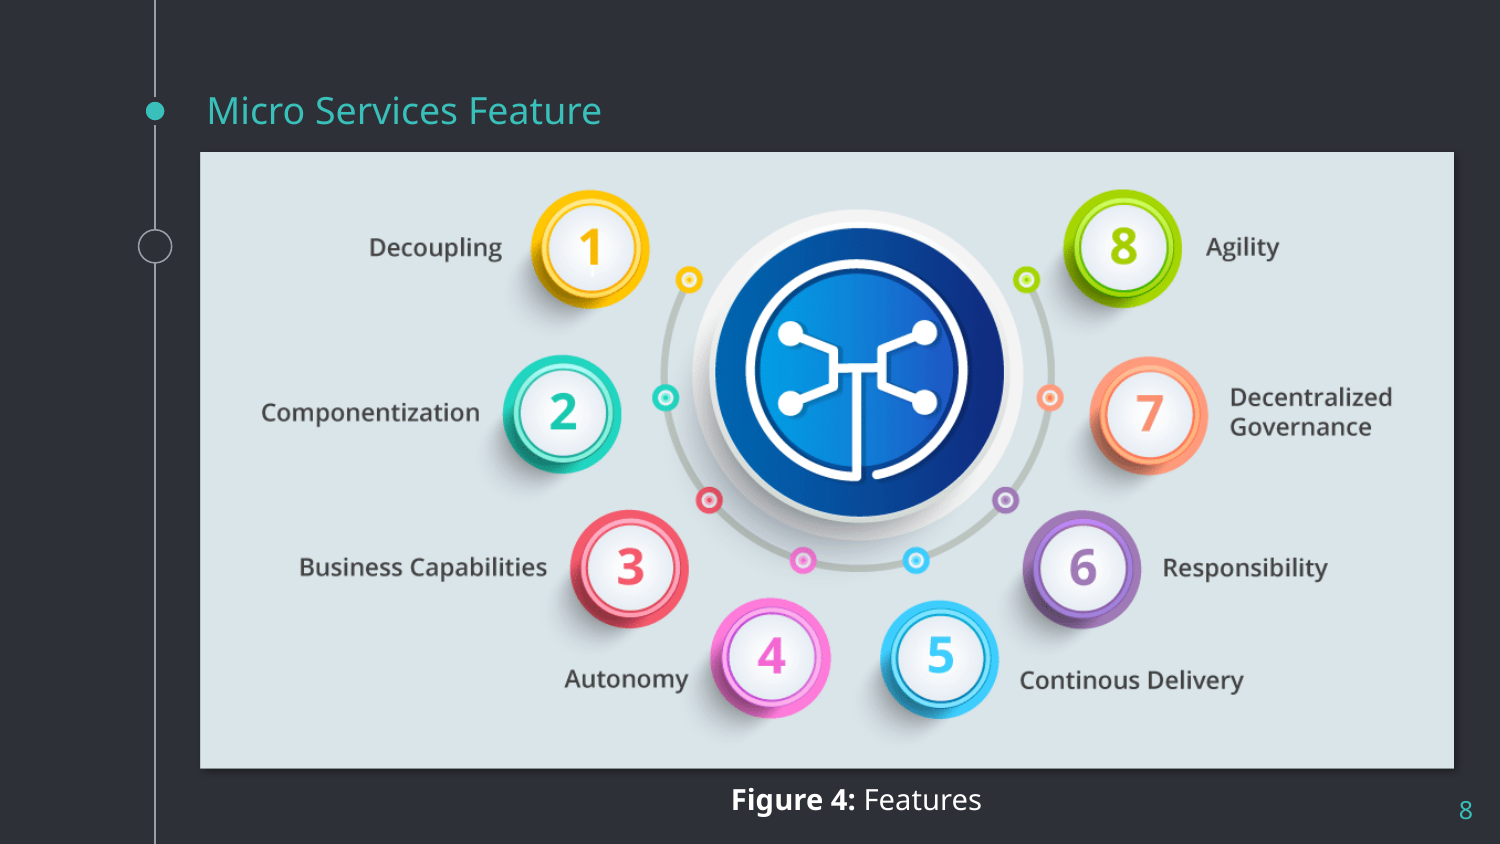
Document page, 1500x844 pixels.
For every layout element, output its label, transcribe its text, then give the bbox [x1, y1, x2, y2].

slide_number 8 [1398, 779, 1489, 832]
title Micro Services Feature [191, 90, 1317, 147]
picture [198, 152, 1454, 772]
text_box Figure 4: Features [716, 781, 998, 824]
